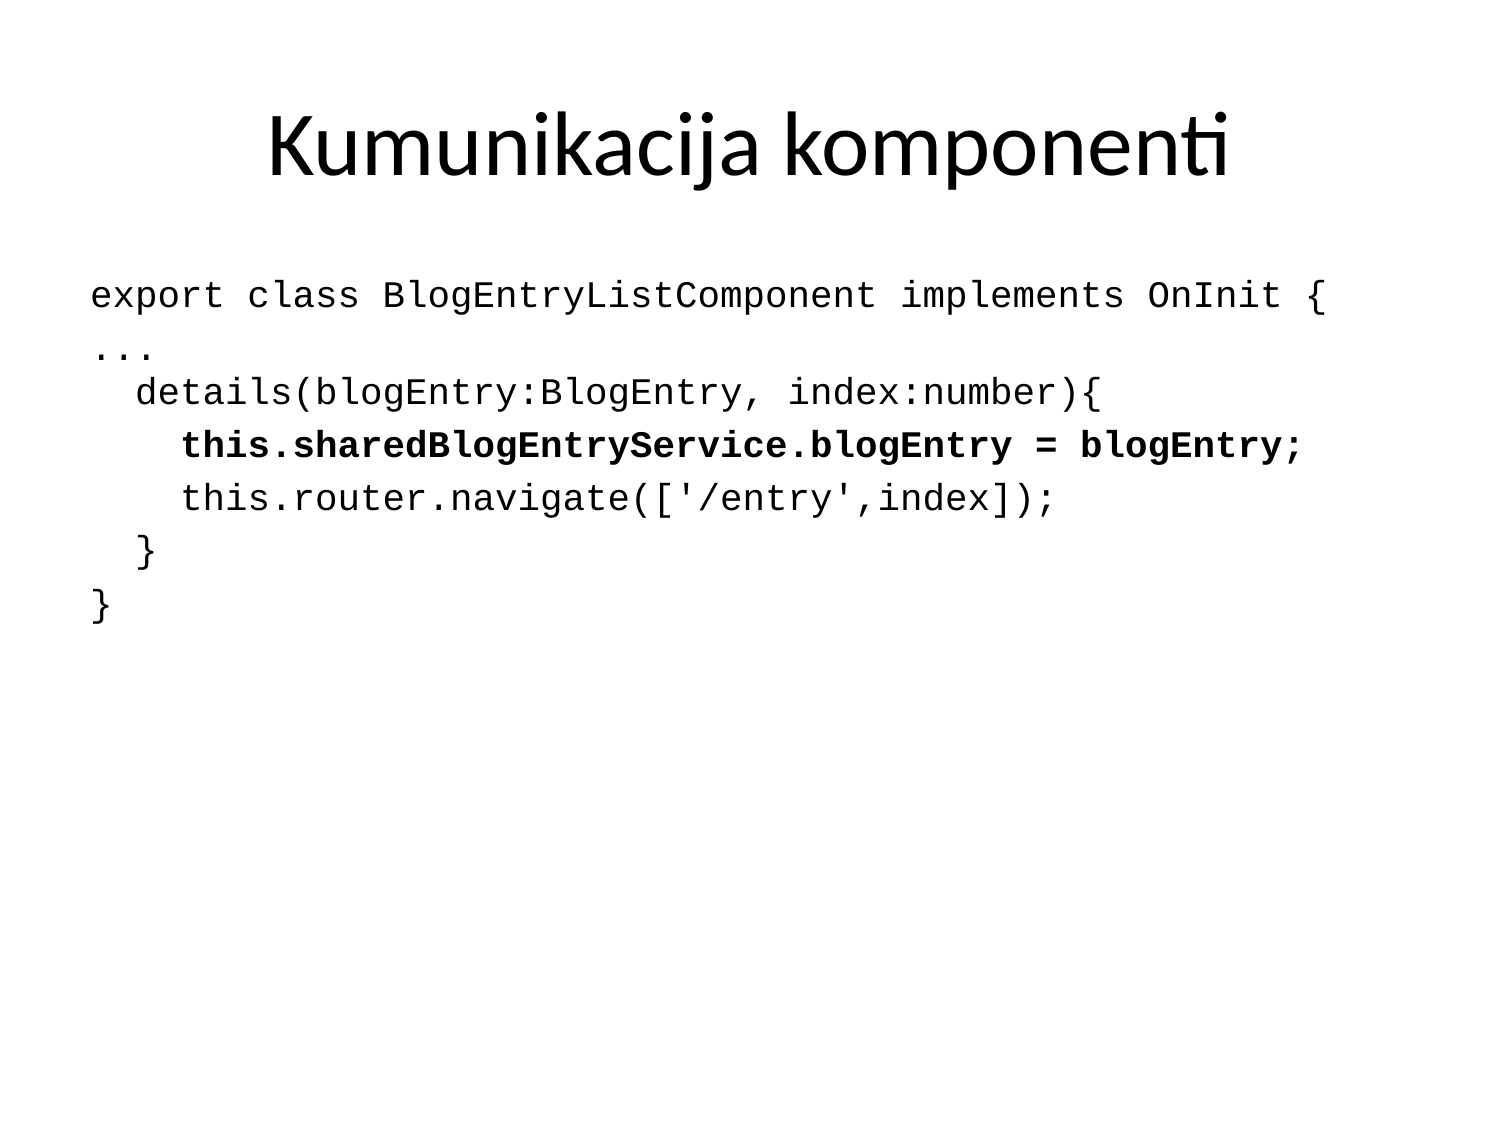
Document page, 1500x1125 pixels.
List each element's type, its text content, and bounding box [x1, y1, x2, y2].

list export class BlogEntryListComponent implements OnInit { ... details(blogEntry:BlogEntry, index:number){ this.sharedBlogEntryService.blogEntry = blogEntry; this.router.navigate(['/entry',index]); } } [75, 262, 1425, 1005]
title Kumunikacija komponenti [75, 45, 1425, 233]
